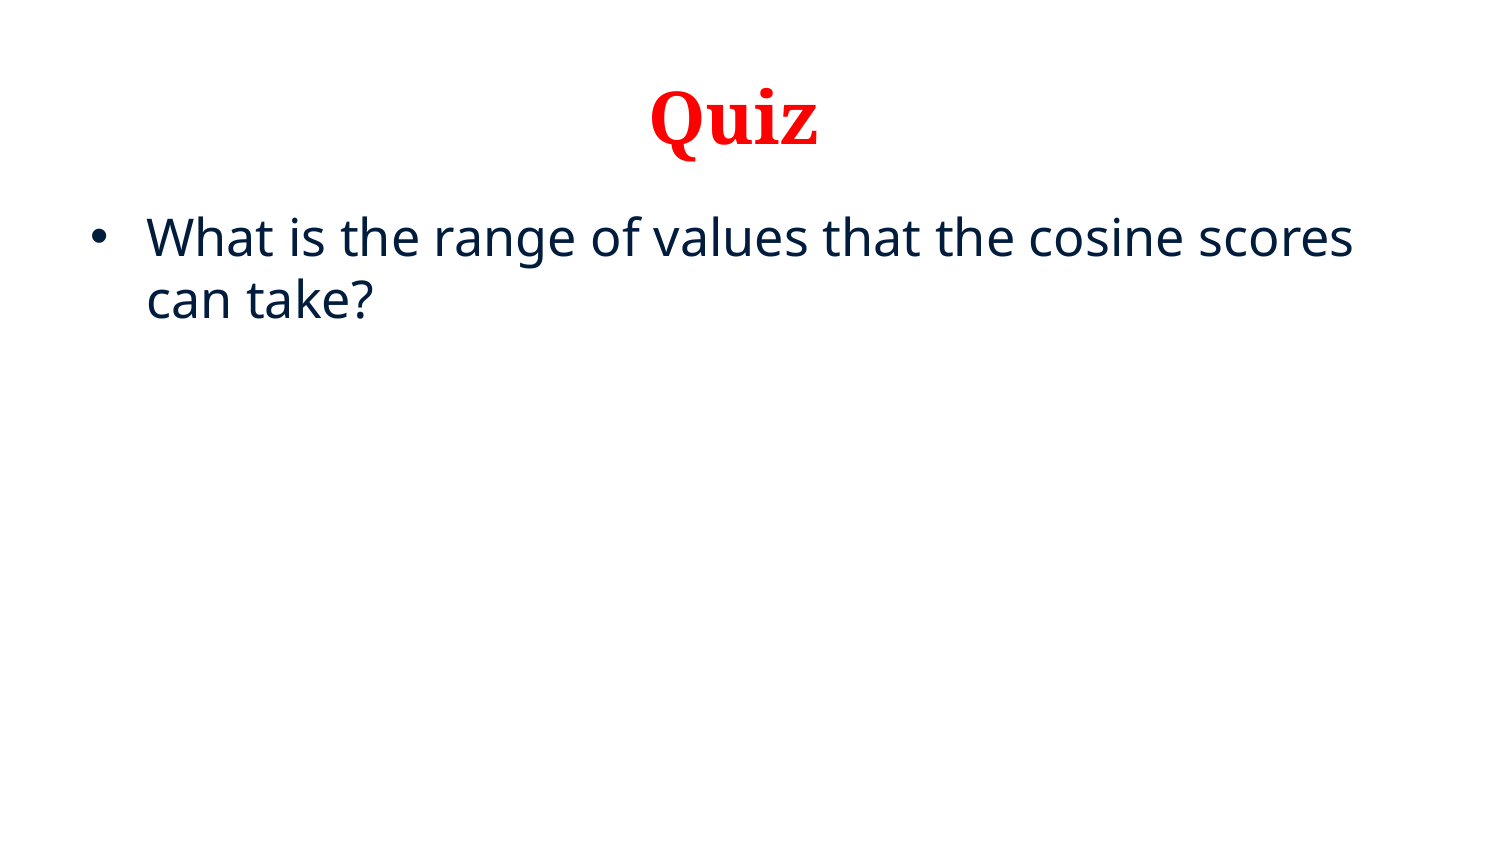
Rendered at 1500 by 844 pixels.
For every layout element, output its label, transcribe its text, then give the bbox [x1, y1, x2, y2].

title Quiz [41, 64, 1425, 180]
list What is the range of values that the cosine scores can take? [75, 196, 1425, 754]
